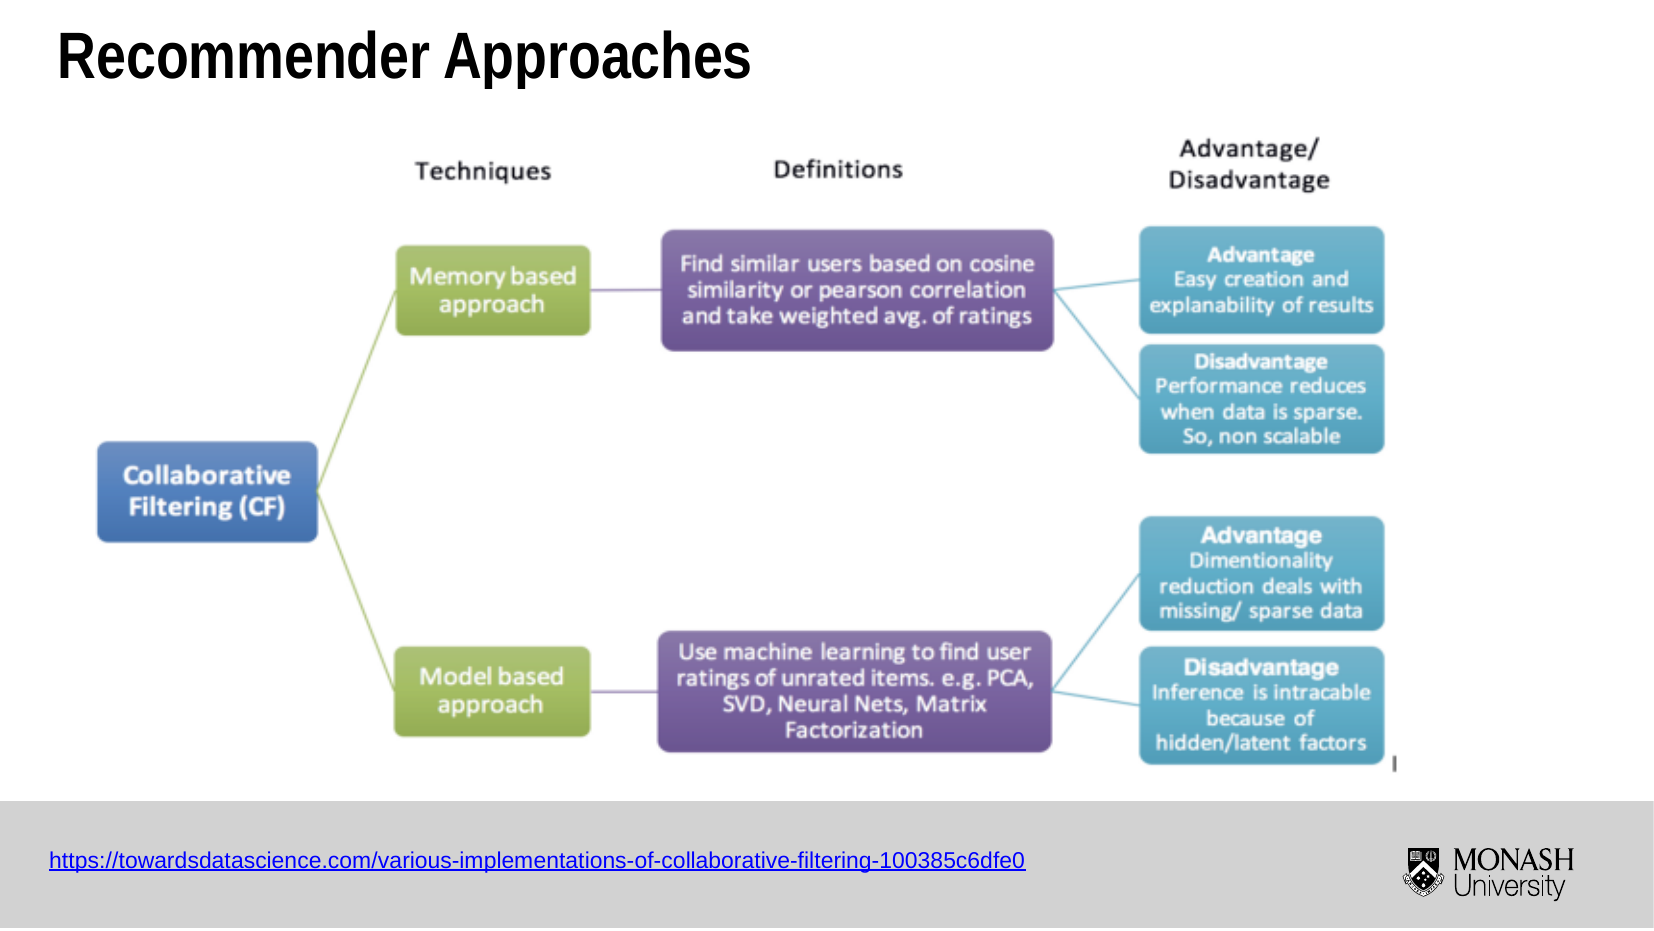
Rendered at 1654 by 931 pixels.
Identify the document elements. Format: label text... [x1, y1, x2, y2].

text_box [1410, 860, 1437, 879]
text_box [1539, 848, 1552, 871]
text_box [1491, 879, 1505, 896]
text_box [1411, 868, 1436, 891]
text_box [1500, 848, 1520, 871]
text_box Recommender Approaches [57, 12, 832, 103]
text_box https://towardsdatascience.com/various-implementations-of-collaborative-filtering-100385c6dfe0 [34, 831, 1206, 887]
text_box [1545, 875, 1566, 902]
picture [71, 89, 1416, 802]
text_box [0, 800, 1654, 928]
text_box [1477, 848, 1500, 871]
text_box [1520, 879, 1528, 896]
text_box [1453, 848, 1477, 871]
text_box [1473, 879, 1486, 896]
text_box [1454, 873, 1471, 897]
text_box [1408, 848, 1439, 875]
text_box [1505, 879, 1519, 897]
text_box [1554, 848, 1574, 871]
text_box [1519, 848, 1539, 871]
text_box [1527, 879, 1540, 897]
